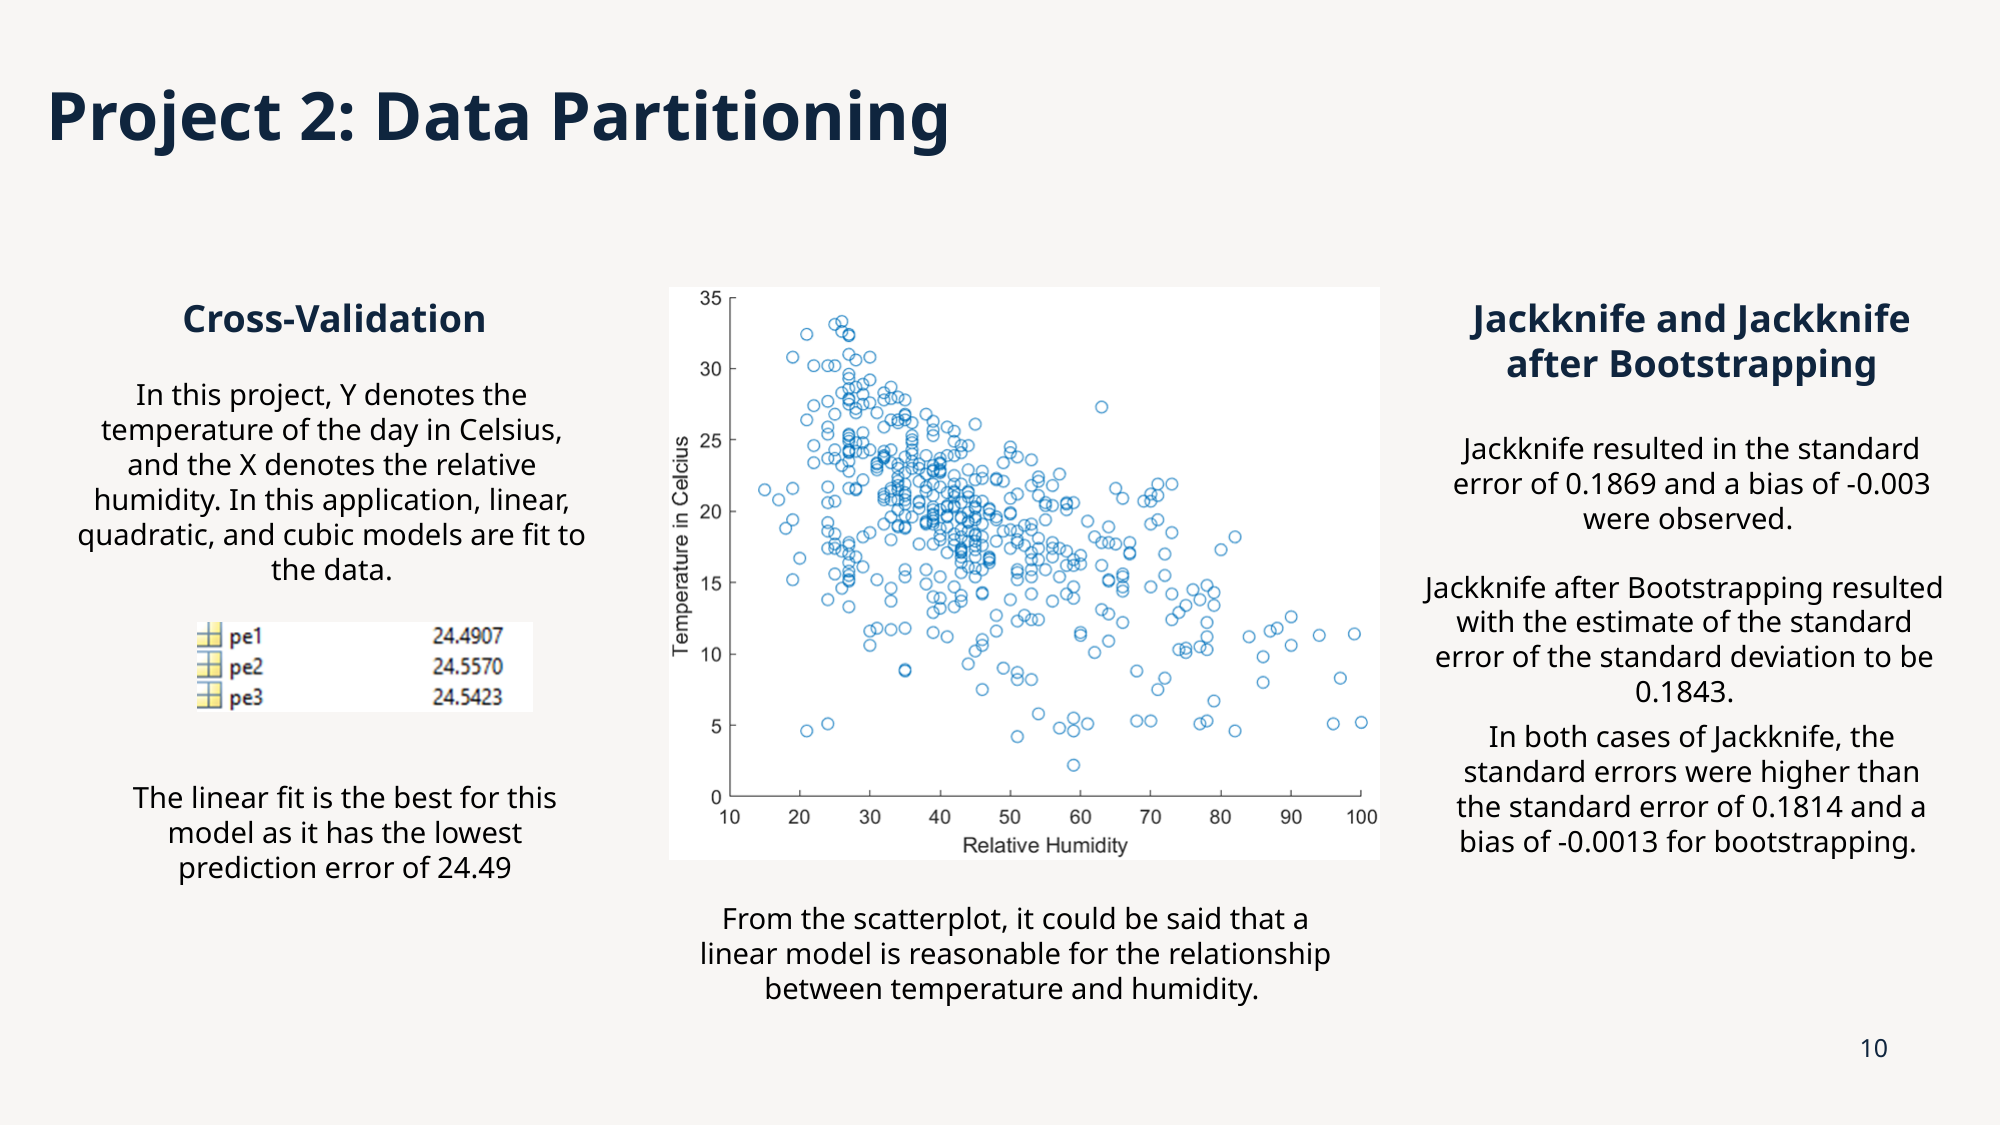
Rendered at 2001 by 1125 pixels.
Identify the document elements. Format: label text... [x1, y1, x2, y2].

slide_number 10 [1836, 1020, 1912, 1080]
picture [197, 622, 533, 712]
picture [669, 287, 1380, 860]
text_box The linear fit is the best for this model as it has the lowest prediction error of 24.49 [85, 772, 605, 892]
text_box From the scatterplot, it could be said that a linear model is reasonable for the relationship between temperature and humidity. [669, 893, 1363, 1013]
list Cross-Validation [85, 287, 584, 365]
title Project 2: Data Partitioning [31, 54, 1969, 184]
text_box In both cases of Jackknife, the standard errors were higher than the standard error of 0.1814 and a bias of -0.0013 for bootstrapping. [1433, 711, 1951, 866]
text_box Jackknife after Bootstrapping resulted with the estimate of the standard error of the standard deviation to be 0.1843. [1408, 561, 1961, 717]
text_box Jackknife and Jackknife after Bootstrapping [1415, 287, 1969, 393]
text_box Jackknife resulted in the standard error of 0.1869 and a bias of -0.003 were observed. [1423, 423, 1961, 543]
text_box In this project, Y denotes the temperature of the day in Celsius, and the X denotes the relative humidity. In this application, linear, quadratic, and cubic models are fit to the data. [62, 369, 602, 594]
